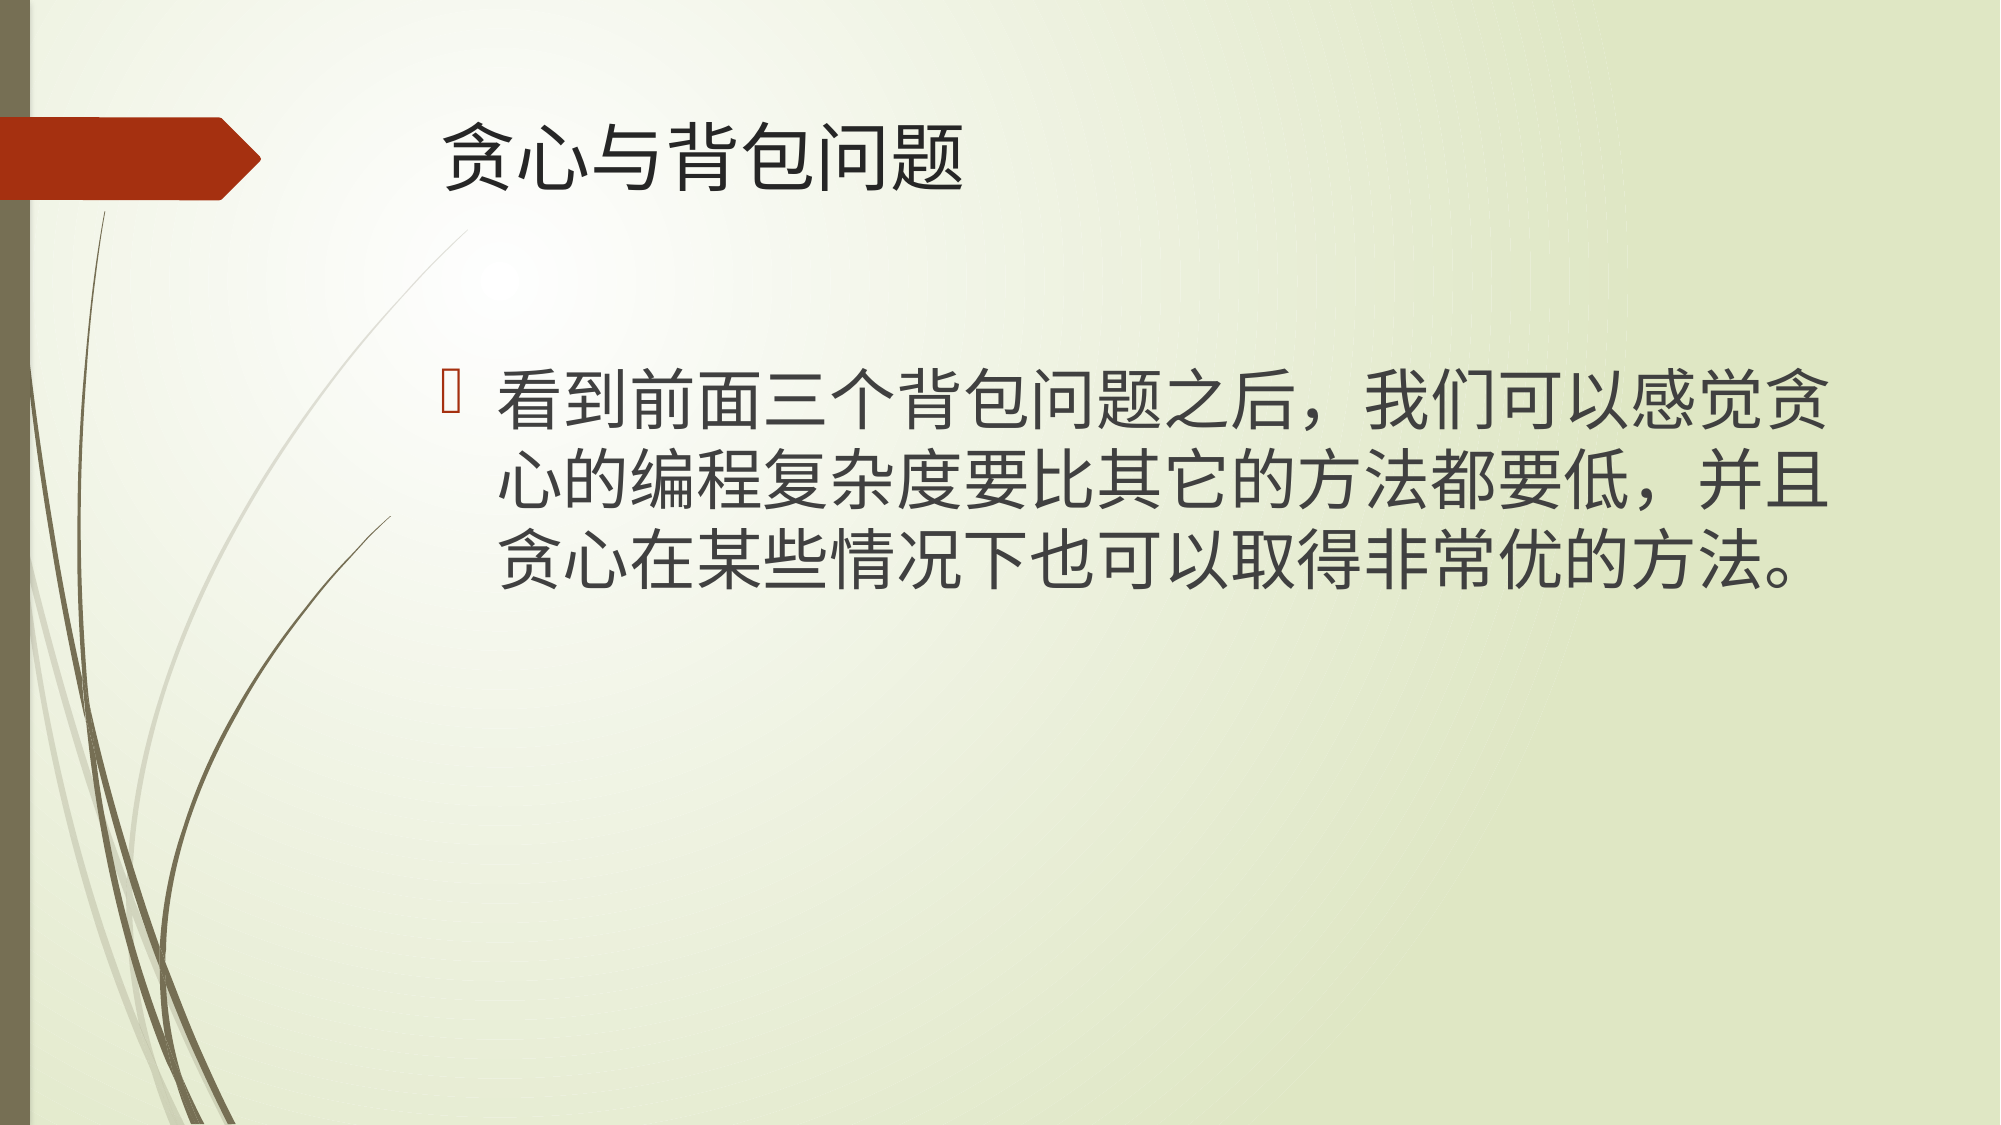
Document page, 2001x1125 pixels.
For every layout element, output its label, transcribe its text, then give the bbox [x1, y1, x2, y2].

title 贪心与背包问题 [425, 102, 1888, 313]
list 看到前面三个背包问题之后，我们可以感觉贪心的编程复杂度要比其它的方法都要低，并且贪心在某些情况下也可以取得非常优的方法。 [424, 350, 1888, 970]
